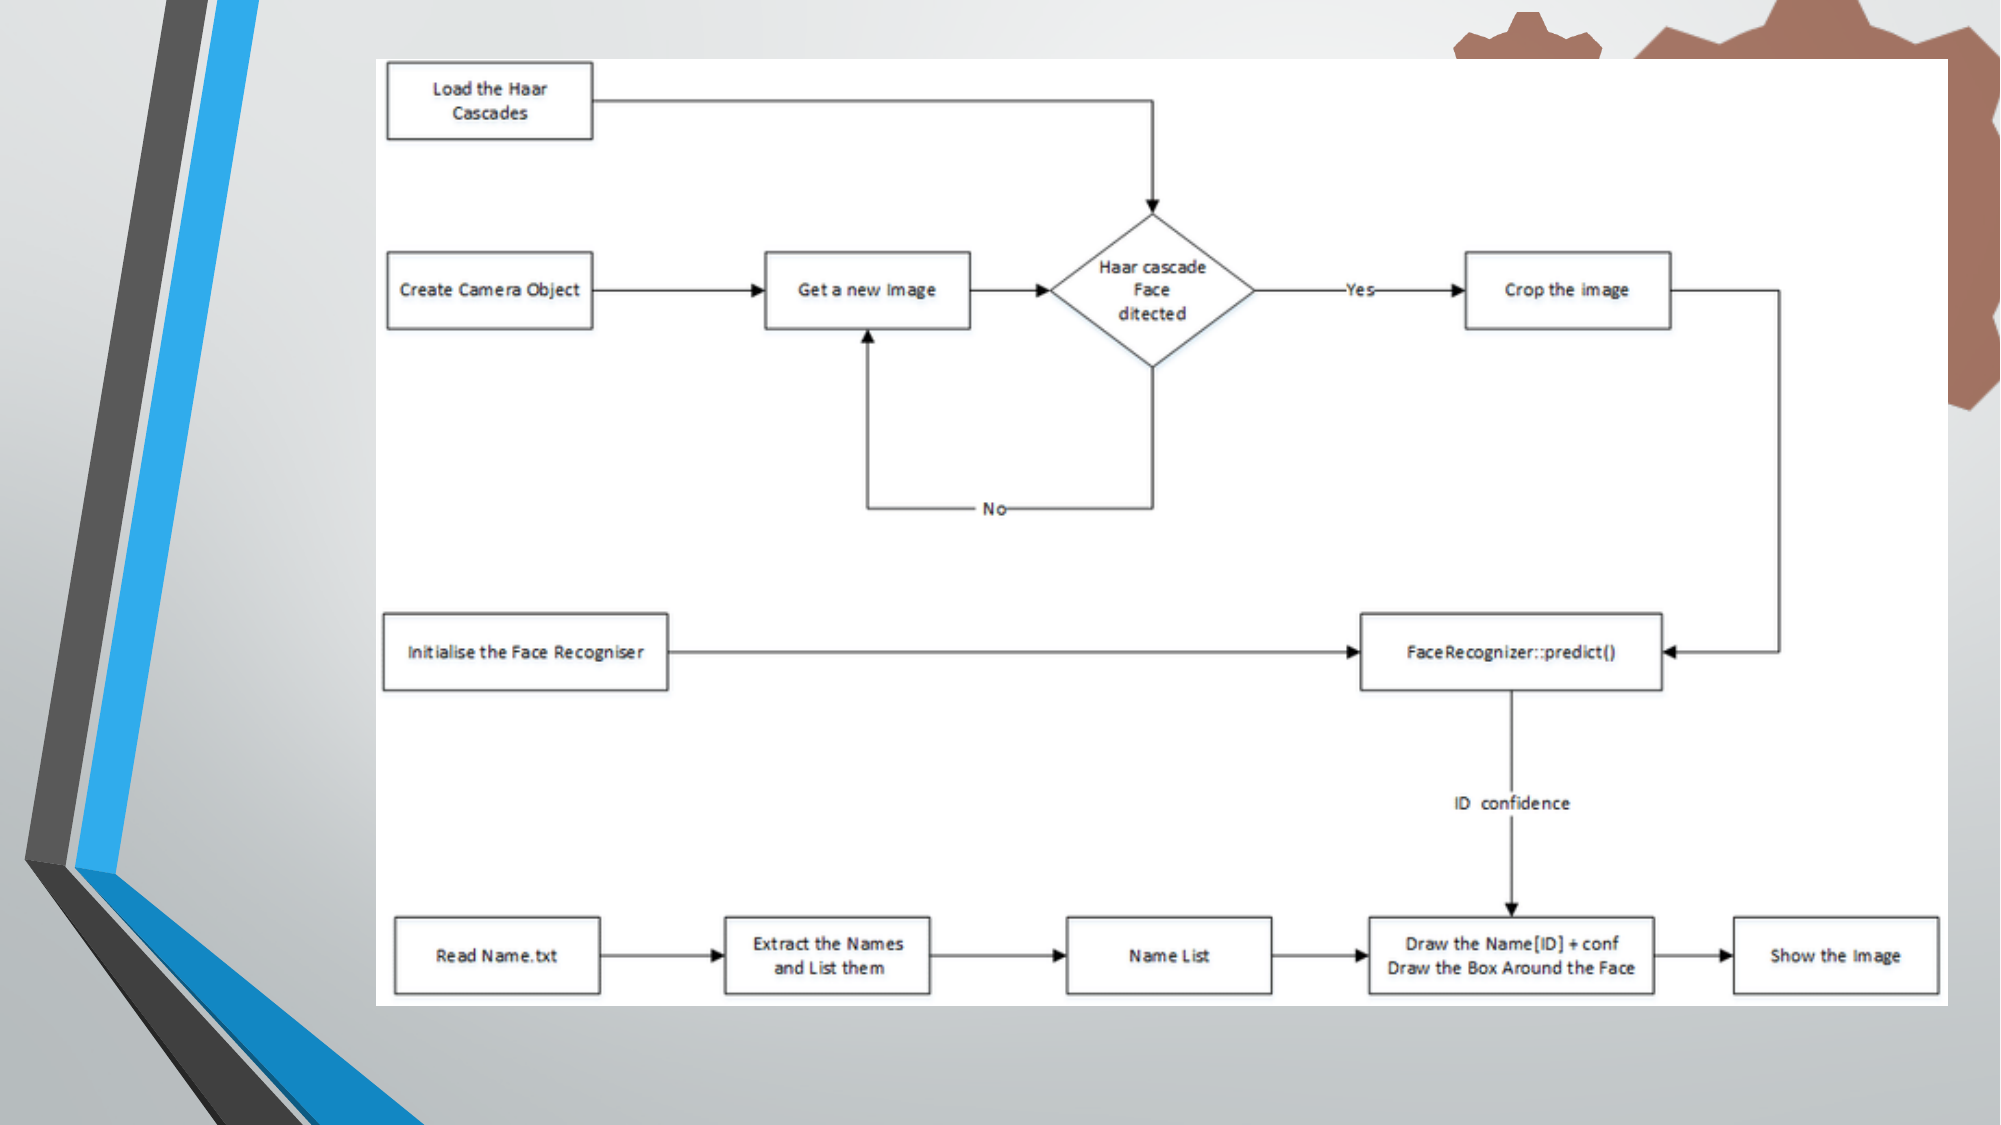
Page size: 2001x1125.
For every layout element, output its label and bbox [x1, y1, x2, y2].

picture [376, 0, 2000, 1007]
